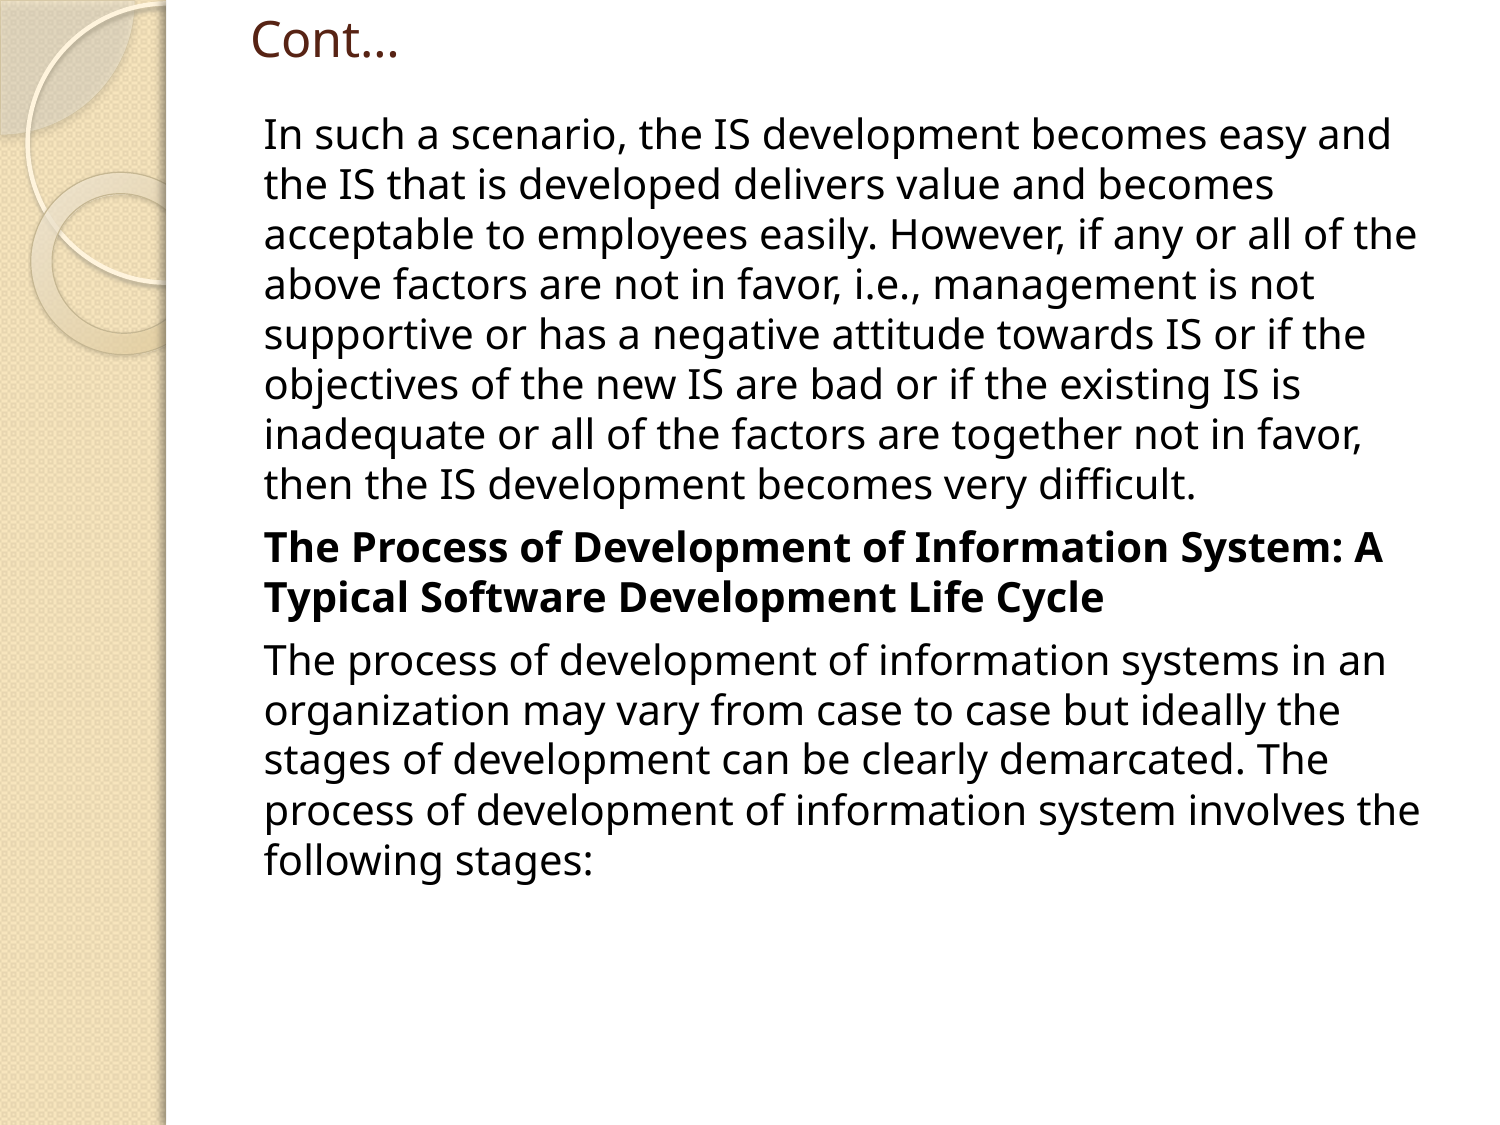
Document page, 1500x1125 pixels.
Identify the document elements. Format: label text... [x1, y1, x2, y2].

title Cont… [235, 0, 1466, 75]
list In such a scenario, the IS development becomes easy and the IS that is developed delivers value and becomes acceptable to employees easily. However, if any or all of the above factors are not in favor, i.e., management is not supportive or has a negative attitude towards IS or if the objectives of the new IS are bad or if the existing IS is inadequate or all of the factors are together not in favor, then the IS development becomes very difficult. The Process of Development of Information System: A Typical Software Development Life Cycle The process of development of information systems in an organization may vary from case to case but ideally the stages of development can be clearly demarcated. The process of development of information system involves the following stages: [235, 99, 1466, 1100]
